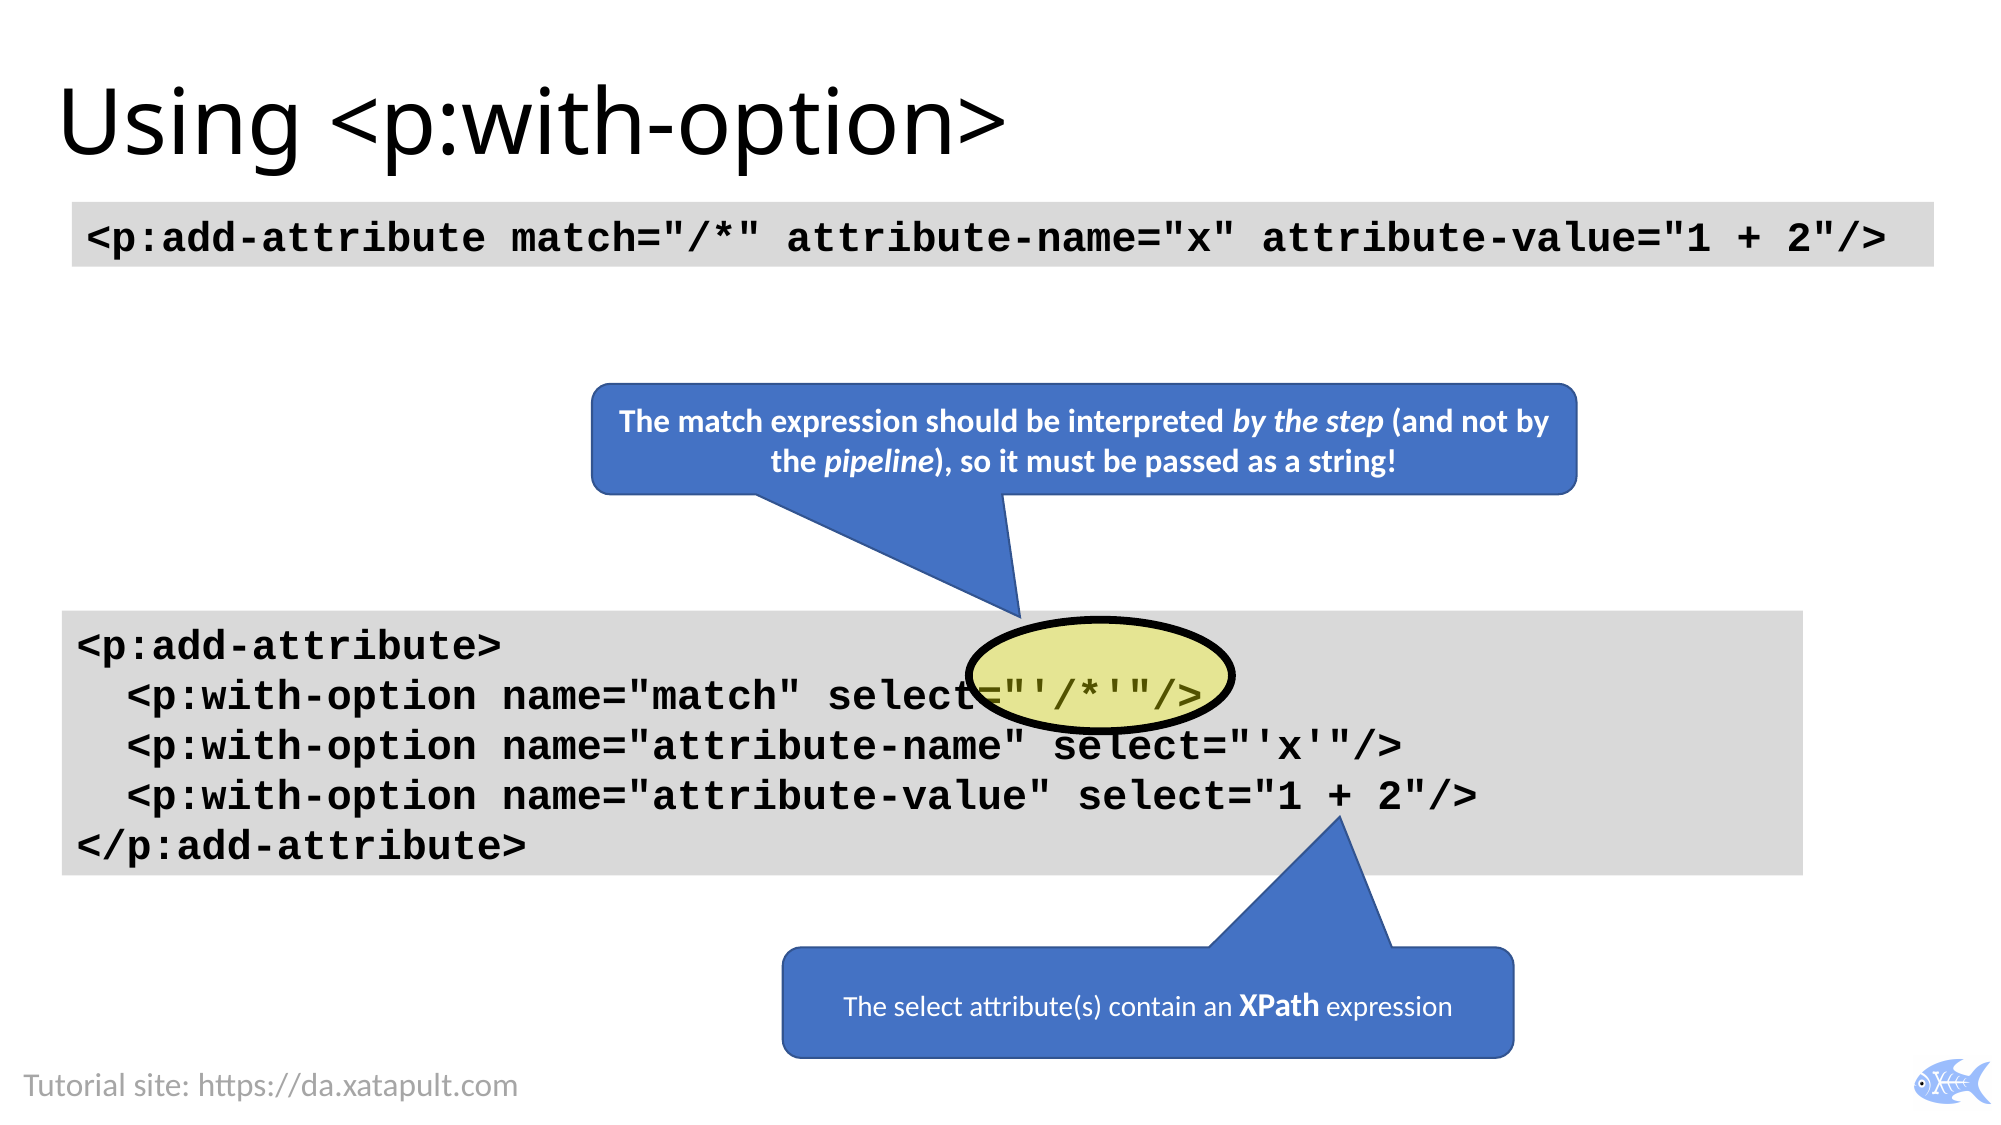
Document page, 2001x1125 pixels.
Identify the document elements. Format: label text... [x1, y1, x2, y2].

text_box The select attribute(s) contain an XPath expression [781, 814, 1515, 1059]
text_box The match expression should be interpreted by the step (and not by the pipeline), so it must be passed as a string! [590, 382, 1578, 619]
text_box <p:add-attribute> <p:with-option name="match" select="'/*'"/> <p:with-option name="attribute-name" select="'x'"/> <p:with-option name="attribute-value" select="1 + 2"/> </p:add-attribute> [61, 610, 1803, 876]
picture [1913, 1055, 1992, 1111]
text_box <p:add-attribute match="/*" attribute-name="x" attribute-value="1 + 2"/> [71, 201, 1934, 267]
title Using <p:with-option> [41, 56, 1767, 194]
text_box [967, 618, 1233, 733]
